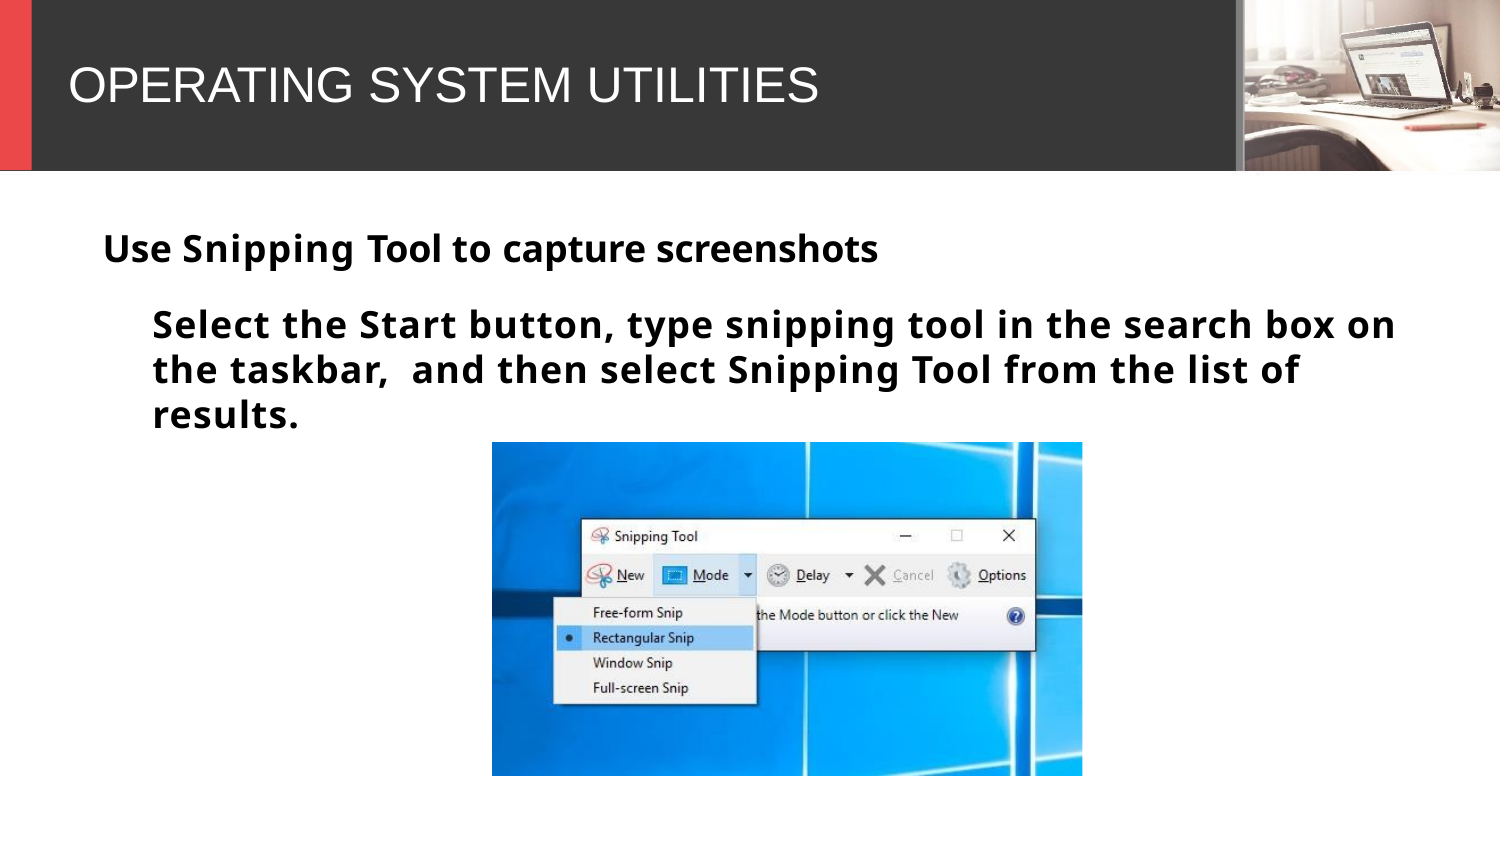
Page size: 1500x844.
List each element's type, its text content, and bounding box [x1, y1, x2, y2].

title OPERATING SYSTEM UTILITIES [66, 50, 828, 193]
picture [0, 0, 1500, 176]
text_box [492, 442, 1083, 776]
text_box Use Snipping Tool to capture screenshots Select the Start button, type snipping tool in the search box on the taskbar, and then select Snipping Tool from the list of results. [100, 222, 1422, 437]
